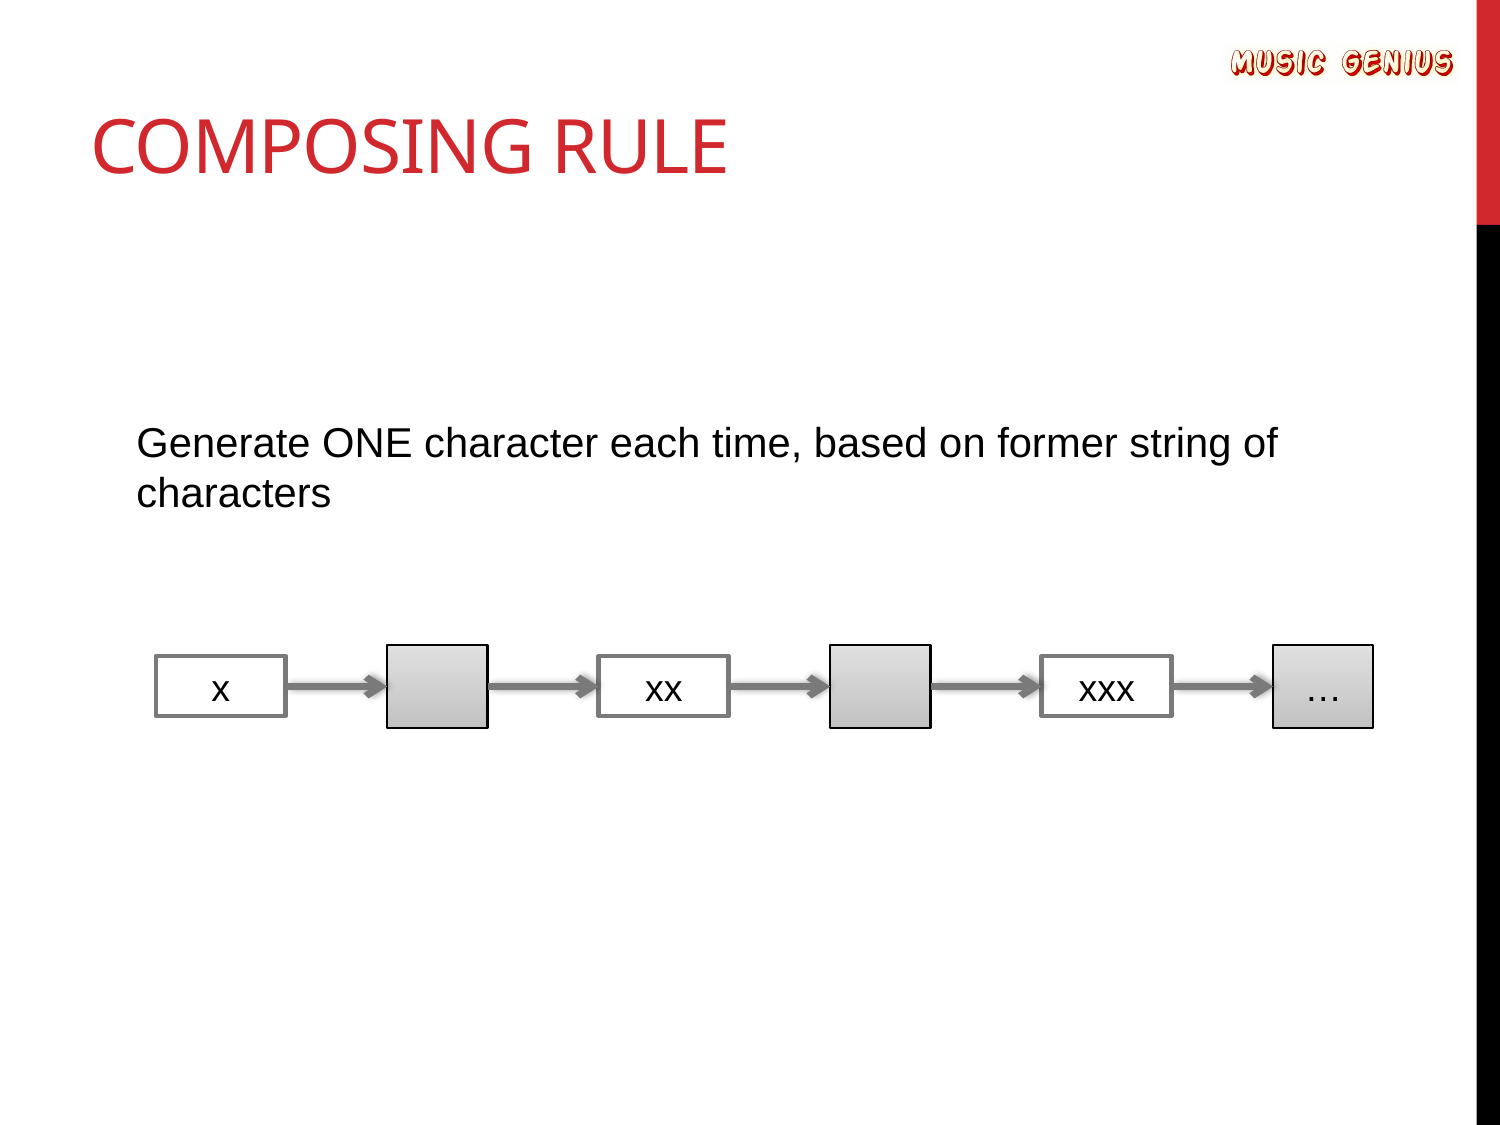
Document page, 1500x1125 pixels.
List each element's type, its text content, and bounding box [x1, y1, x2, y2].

text_box xx [596, 654, 731, 718]
text_box [829, 644, 932, 729]
text_box … [1272, 644, 1374, 729]
title Composing Rule [75, 25, 1025, 197]
text_box x [154, 654, 288, 718]
text_box xxx [1039, 654, 1174, 718]
text_box Generate ONE character each time, based on former string of characters [121, 408, 1379, 524]
picture [1222, 42, 1460, 85]
text_box [386, 644, 489, 729]
